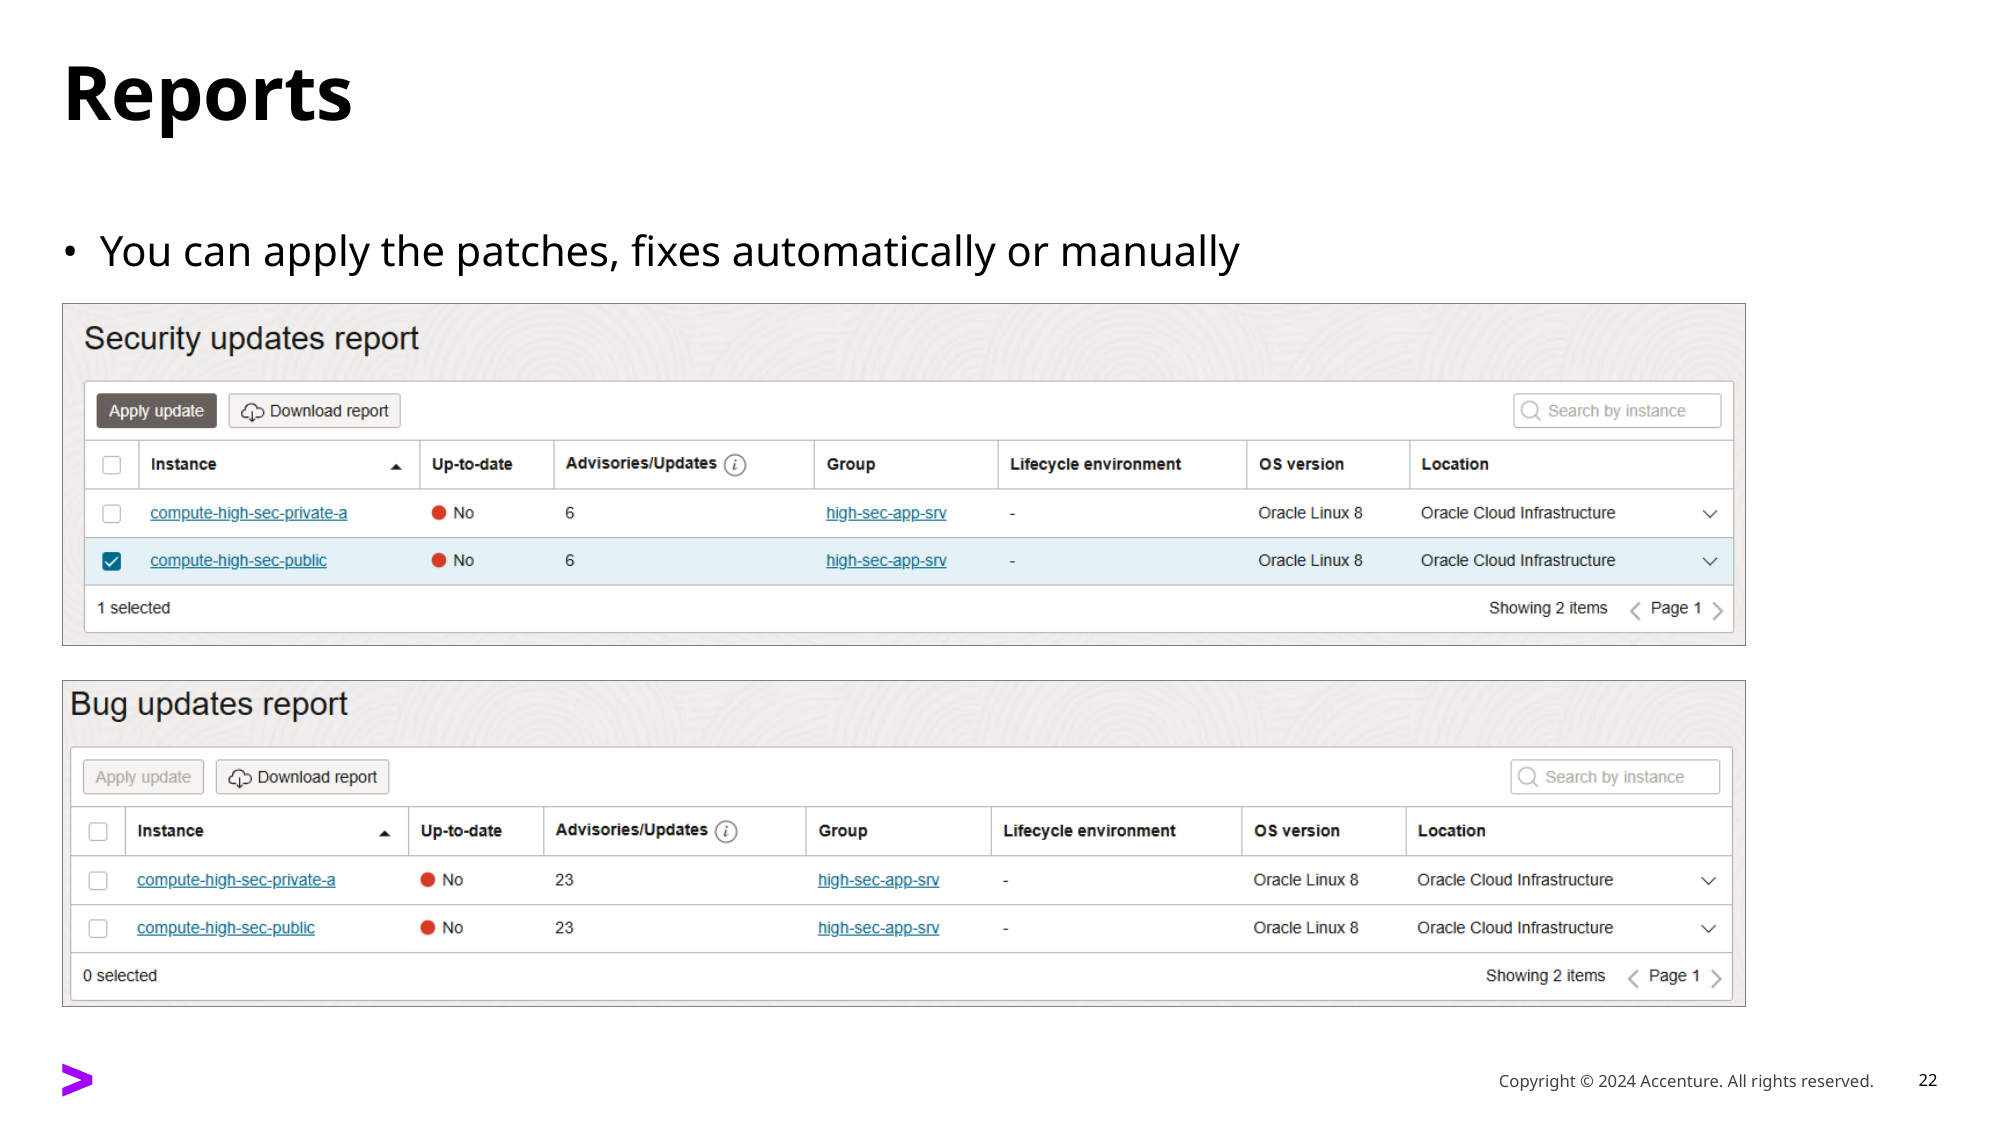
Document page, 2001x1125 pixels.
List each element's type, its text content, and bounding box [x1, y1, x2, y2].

picture [62, 680, 1746, 1007]
title Reports [62, 62, 1938, 224]
slide_number 22 [1883, 1064, 1938, 1098]
footer Copyright © 2024 Accenture. All rights reserved. [1200, 1064, 1875, 1097]
picture [62, 303, 1746, 646]
list You can apply the patches, fixes automatically or manually [62, 224, 1938, 1036]
